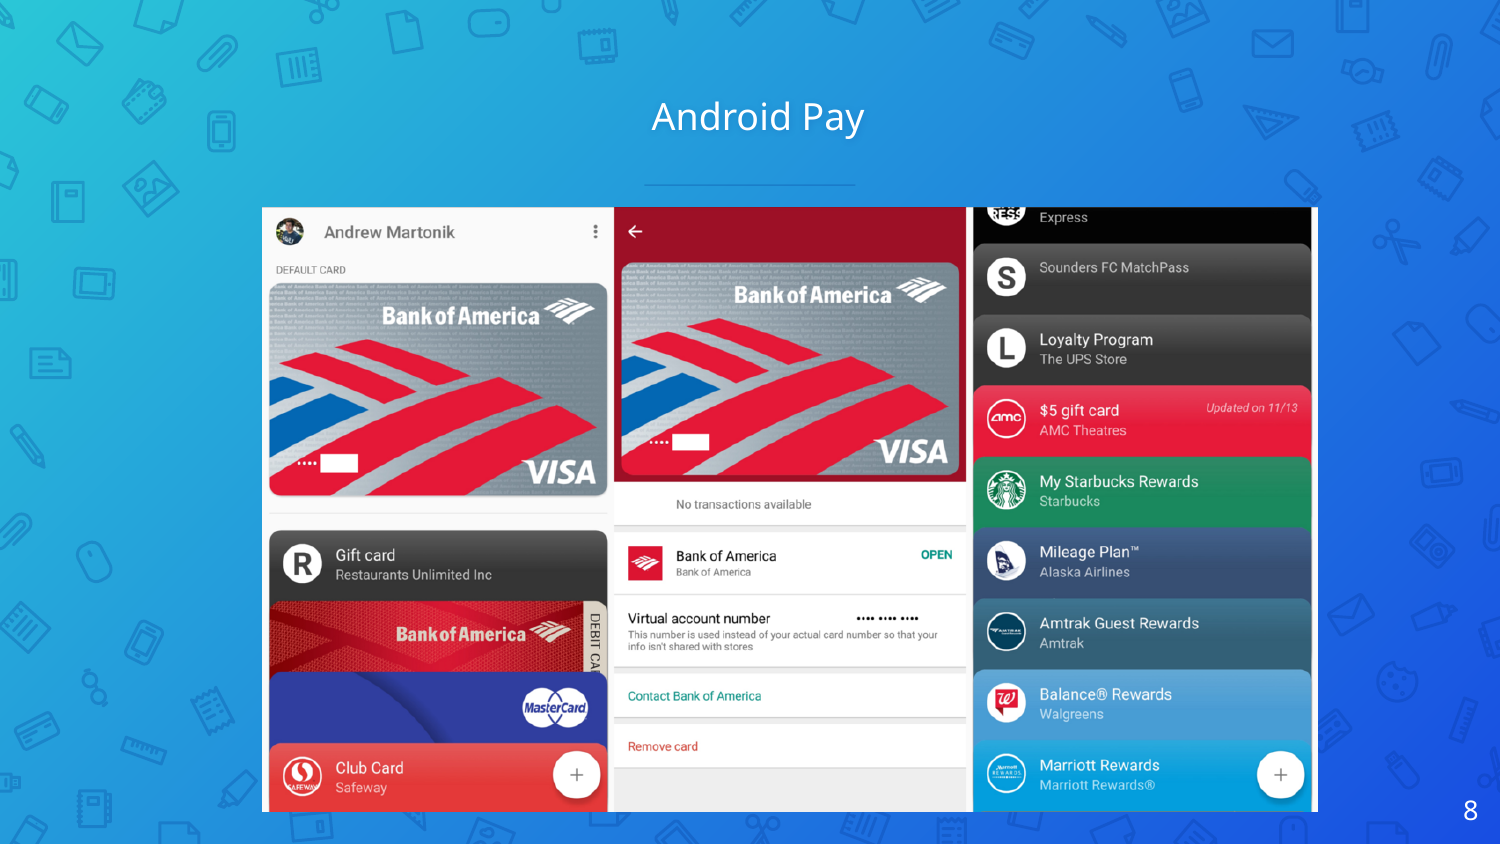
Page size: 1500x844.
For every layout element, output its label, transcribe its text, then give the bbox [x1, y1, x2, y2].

slide_number 8 [1403, 779, 1494, 844]
title Android Pay [182, 58, 1318, 154]
picture [262, 207, 1318, 812]
